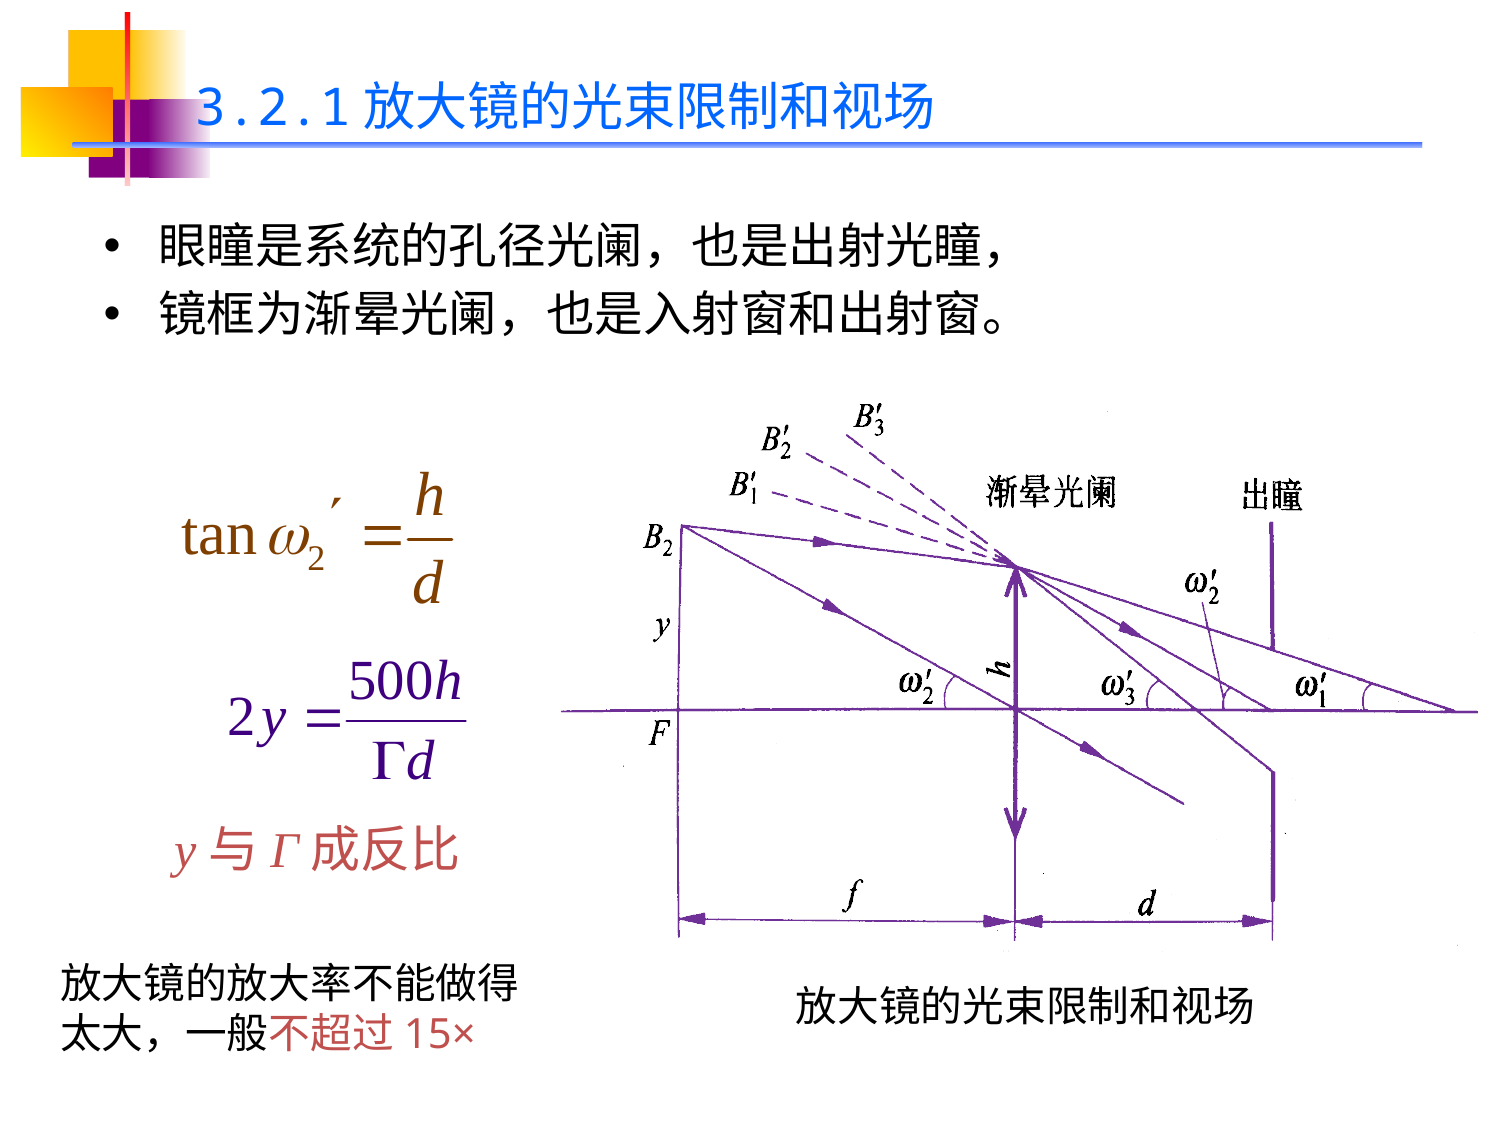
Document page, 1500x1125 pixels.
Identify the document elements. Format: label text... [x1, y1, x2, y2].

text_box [549, 383, 1486, 1045]
text_box 3.2.1放大镜的光束限制和视场 [179, 66, 951, 144]
text_box 放大镜的放大率不能做得太大，一般不超过15× [45, 949, 565, 1065]
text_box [170, 455, 467, 618]
text_box 眼瞳是系统的孔径光阑，也是出射光瞳， 镜框为渐晕光阑，也是入射窗和出射窗。 [88, 208, 1401, 350]
text_box y与Γ成反比 [159, 810, 502, 886]
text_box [218, 645, 479, 793]
